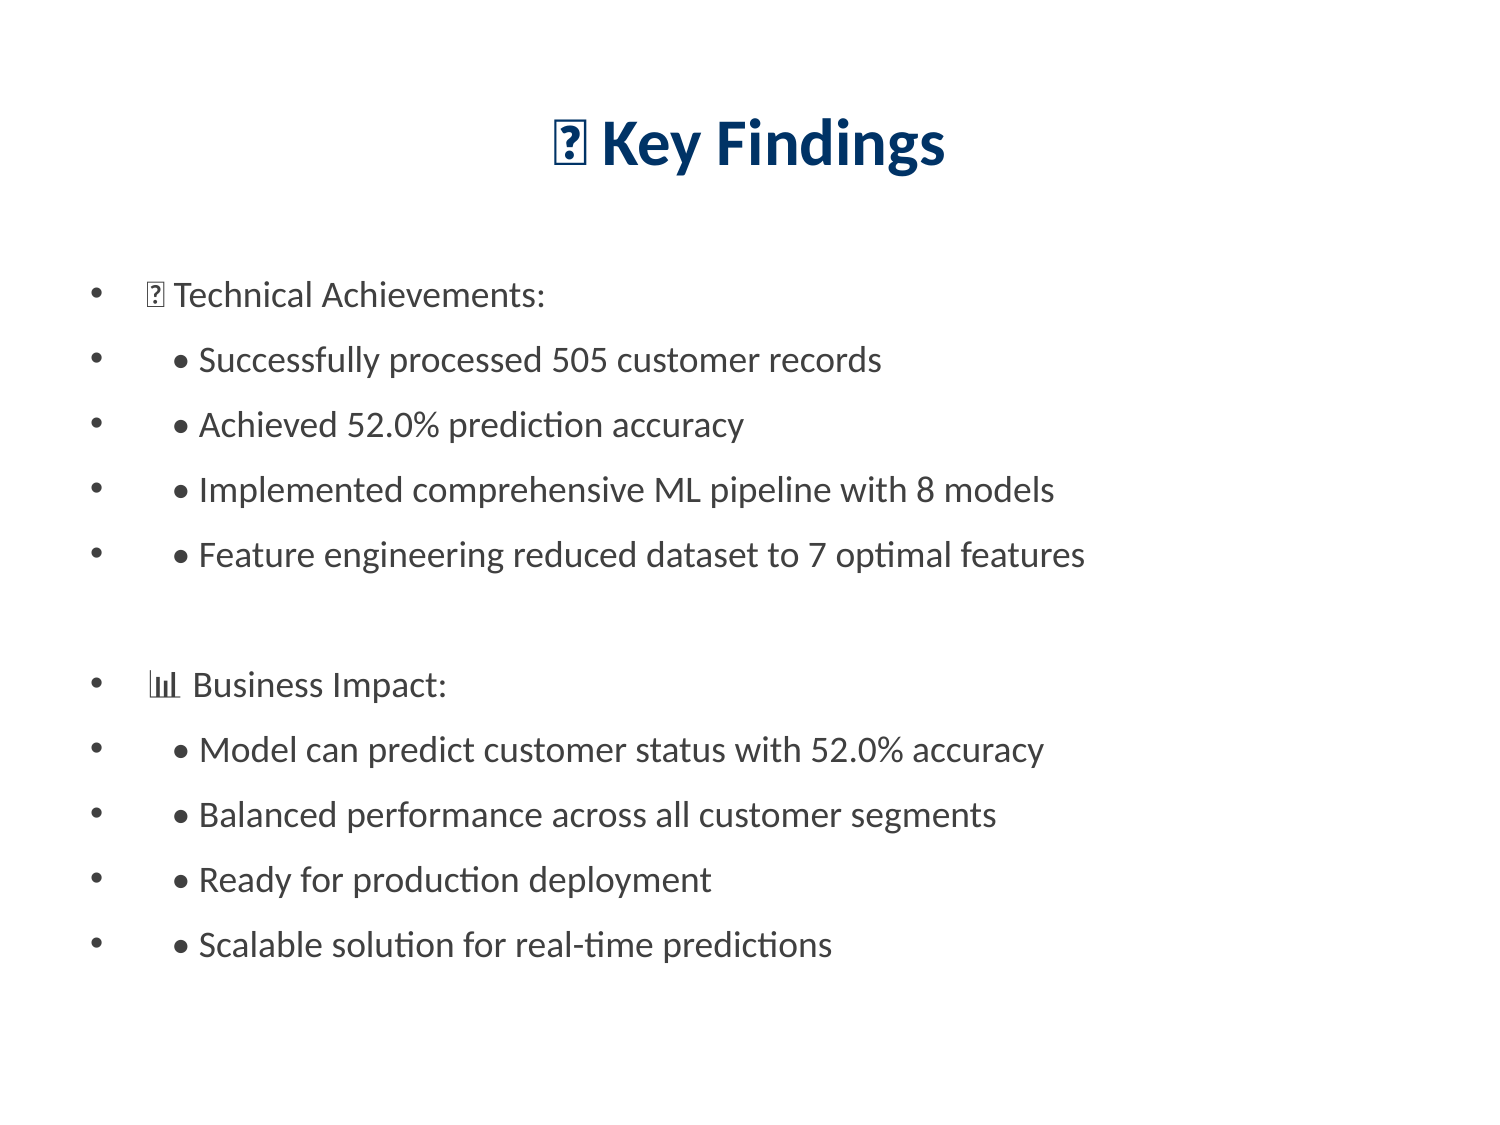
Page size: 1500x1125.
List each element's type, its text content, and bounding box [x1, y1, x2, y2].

list ✅ Technical Achievements: • Successfully processed 505 customer records • Achieved 52.0% prediction accuracy • Implemented comprehensive ML pipeline with 8 models • Feature engineering reduced dataset to 7 optimal features 📊 Business Impact: • Model can predict customer status with 52.0% accuracy • Balanced performance across all customer segments • Ready for production deployment • Scalable solution for real-time predictions [75, 262, 1425, 1005]
title 🔑 Key Findings [75, 45, 1425, 233]
